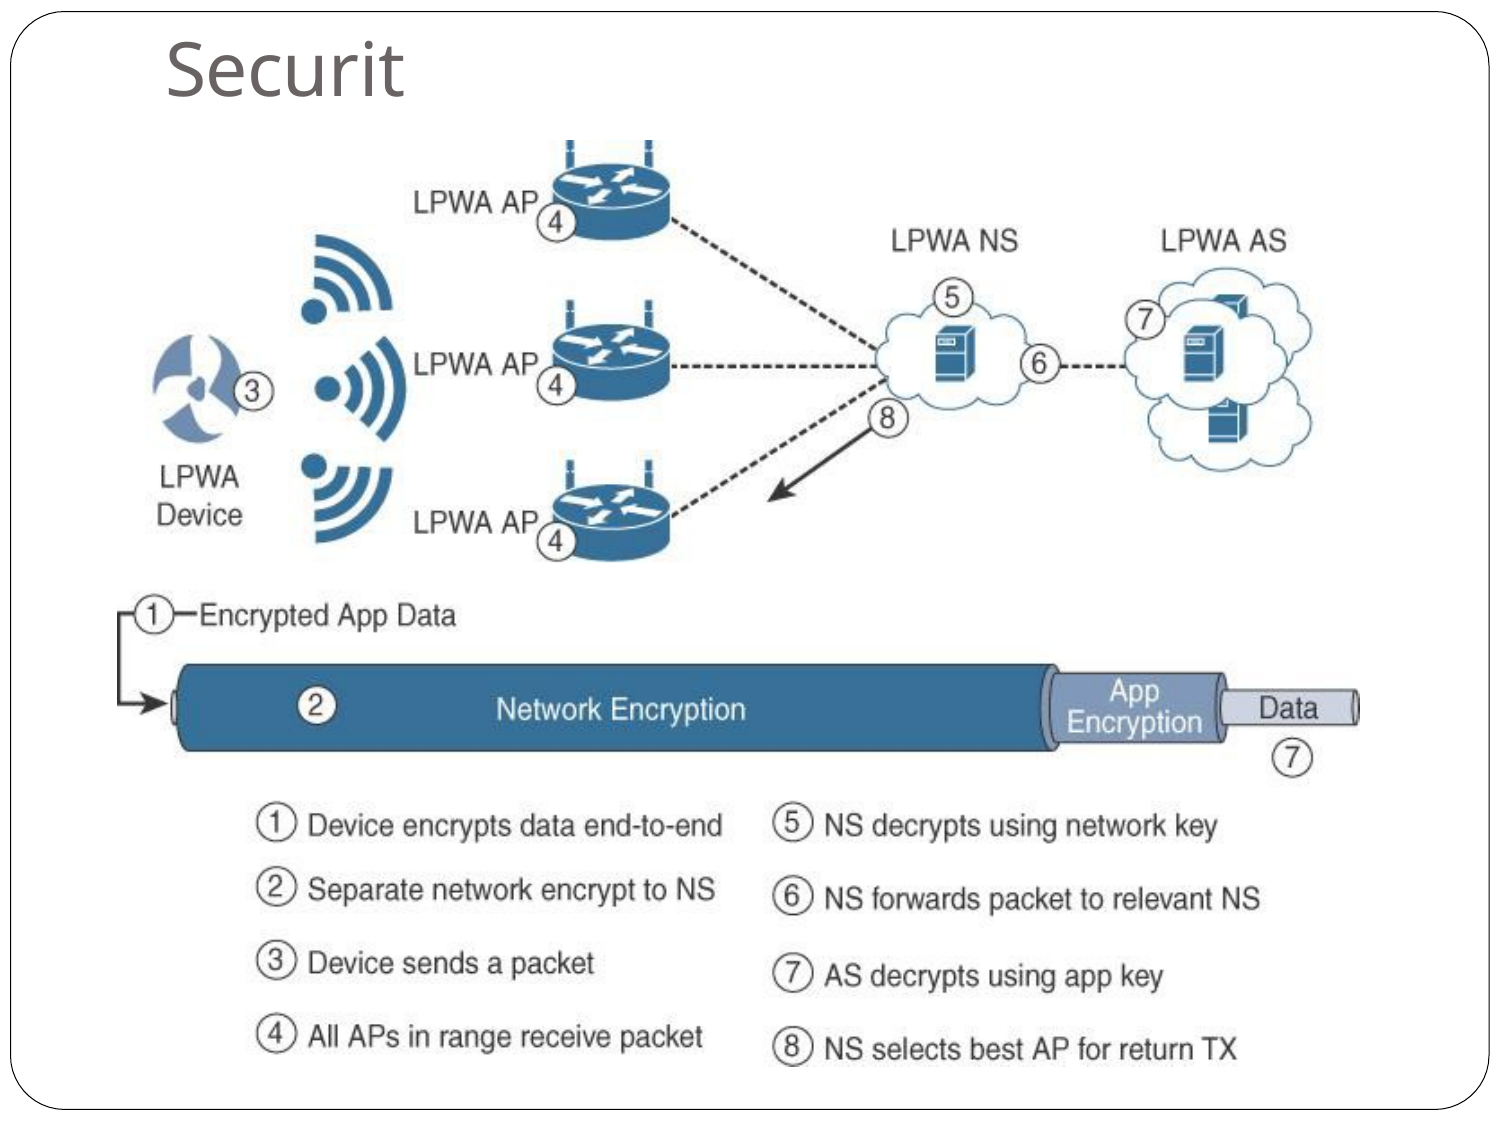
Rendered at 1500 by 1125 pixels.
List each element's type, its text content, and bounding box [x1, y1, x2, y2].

picture [116, 140, 1360, 1067]
title Security [162, 19, 421, 138]
